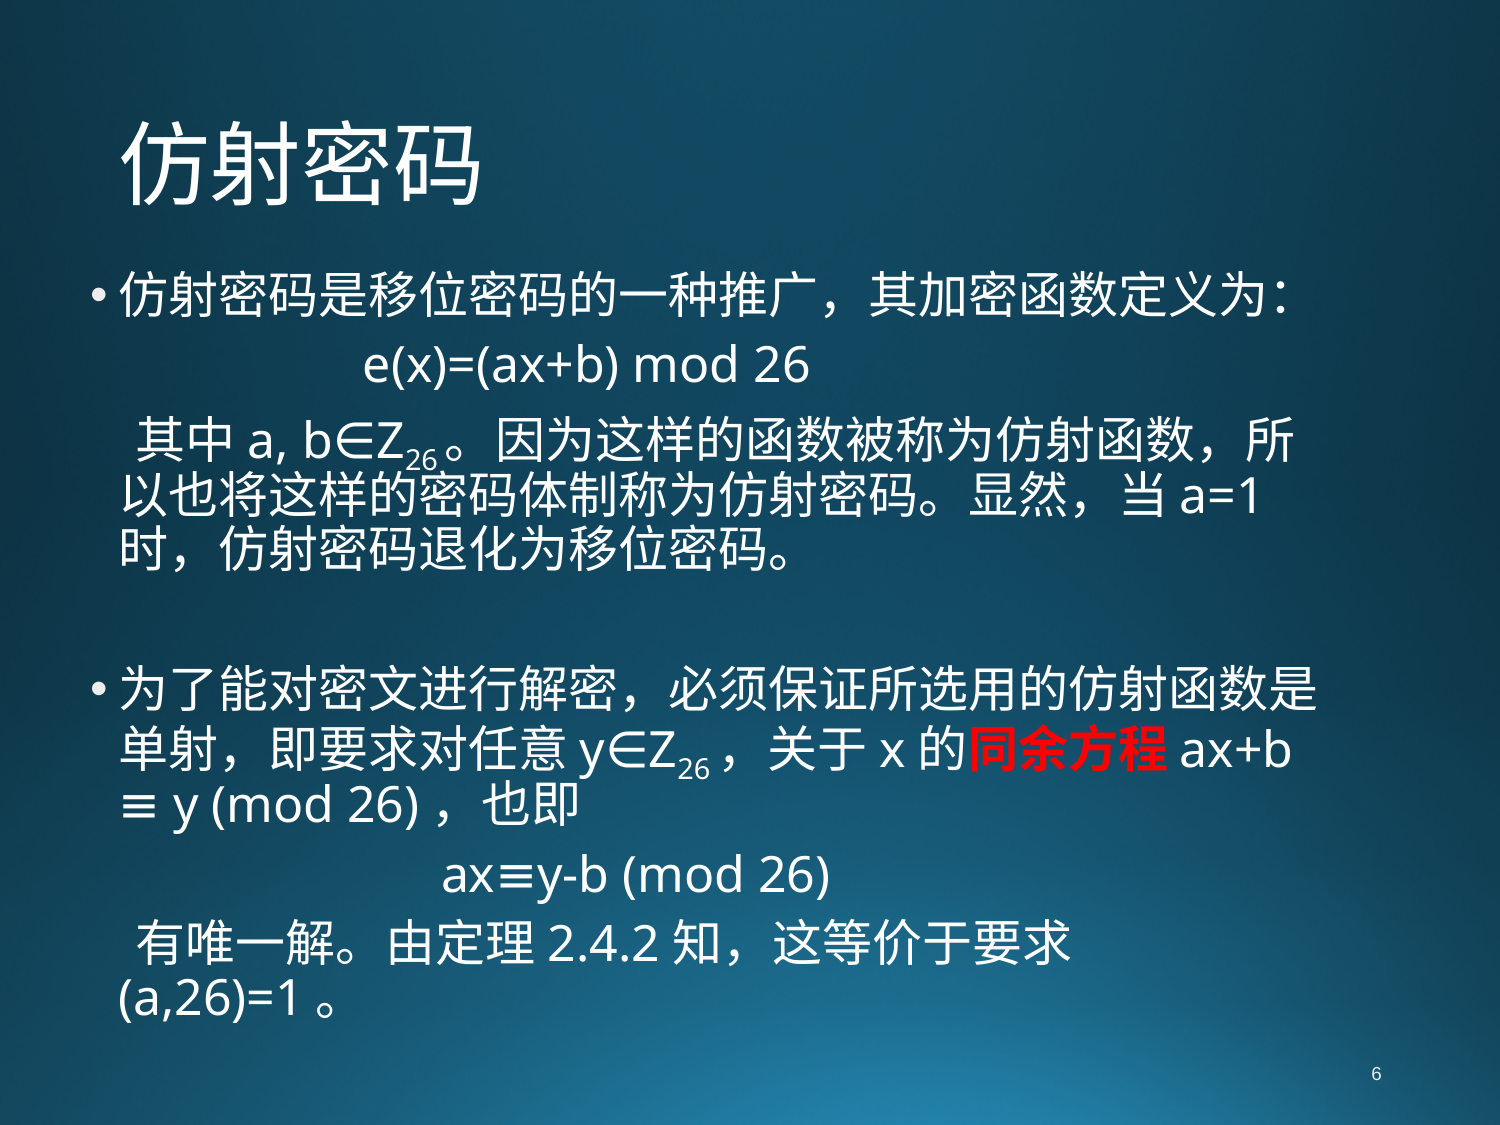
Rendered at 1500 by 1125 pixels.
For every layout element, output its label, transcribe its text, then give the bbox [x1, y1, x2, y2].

picture [0, 0, 1500, 1125]
slide_number 6 [1059, 1042, 1397, 1103]
title 仿射密码 [103, 59, 1397, 278]
list 仿射密码是移位密码的一种推广，其加密函数定义为： e(x)=(ax+b) mod 26 其中a, b∈Z26。因为这样的函数被称为仿射函数，所以也将这样的密码体制称为仿射密码。显然，当a=1时，仿射密码退化为移位密码。 为了能对密文进行解密，必须保证所选用的仿射函数是单射，即要求对任意y∈Z26，关于x的同余方程ax+b ≡ y (mod 26)，也即 ax≡y-b (mod 26) 有唯一解。由定理2.4.2知，这等价于要求(a,26)=1。 [75, 262, 1341, 1094]
